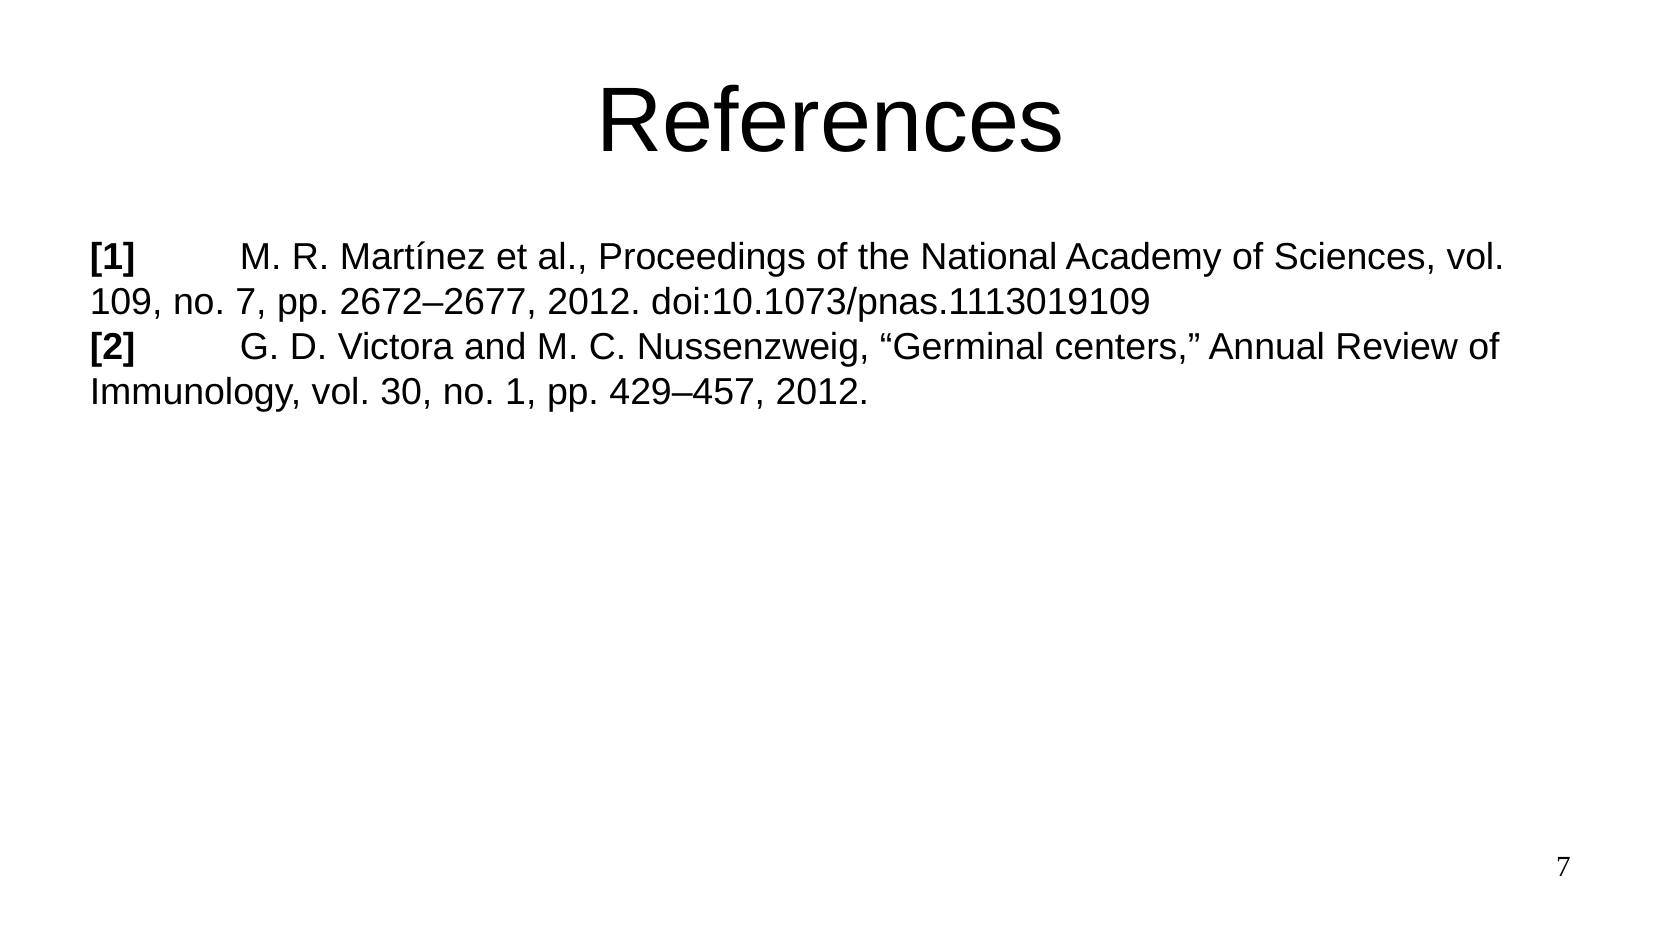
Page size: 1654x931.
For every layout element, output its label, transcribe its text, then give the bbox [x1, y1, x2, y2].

text_box [1] M. R. Martínez et al., Proceedings of the National Academy of Sciences, vol. 109, no. 7, pp. 2672–2677, 2012. doi:10.1073/pnas.1113019109 [2] G. D. Victora and M. C. Nussenzweig, “Germinal centers,” Annual Review of Immunology,​ vol. 30, no. 1, pp. 429–457, 2012. [74, 224, 1575, 450]
slide_number 7 [1185, 847, 1571, 912]
text_box References [86, 37, 1575, 193]
